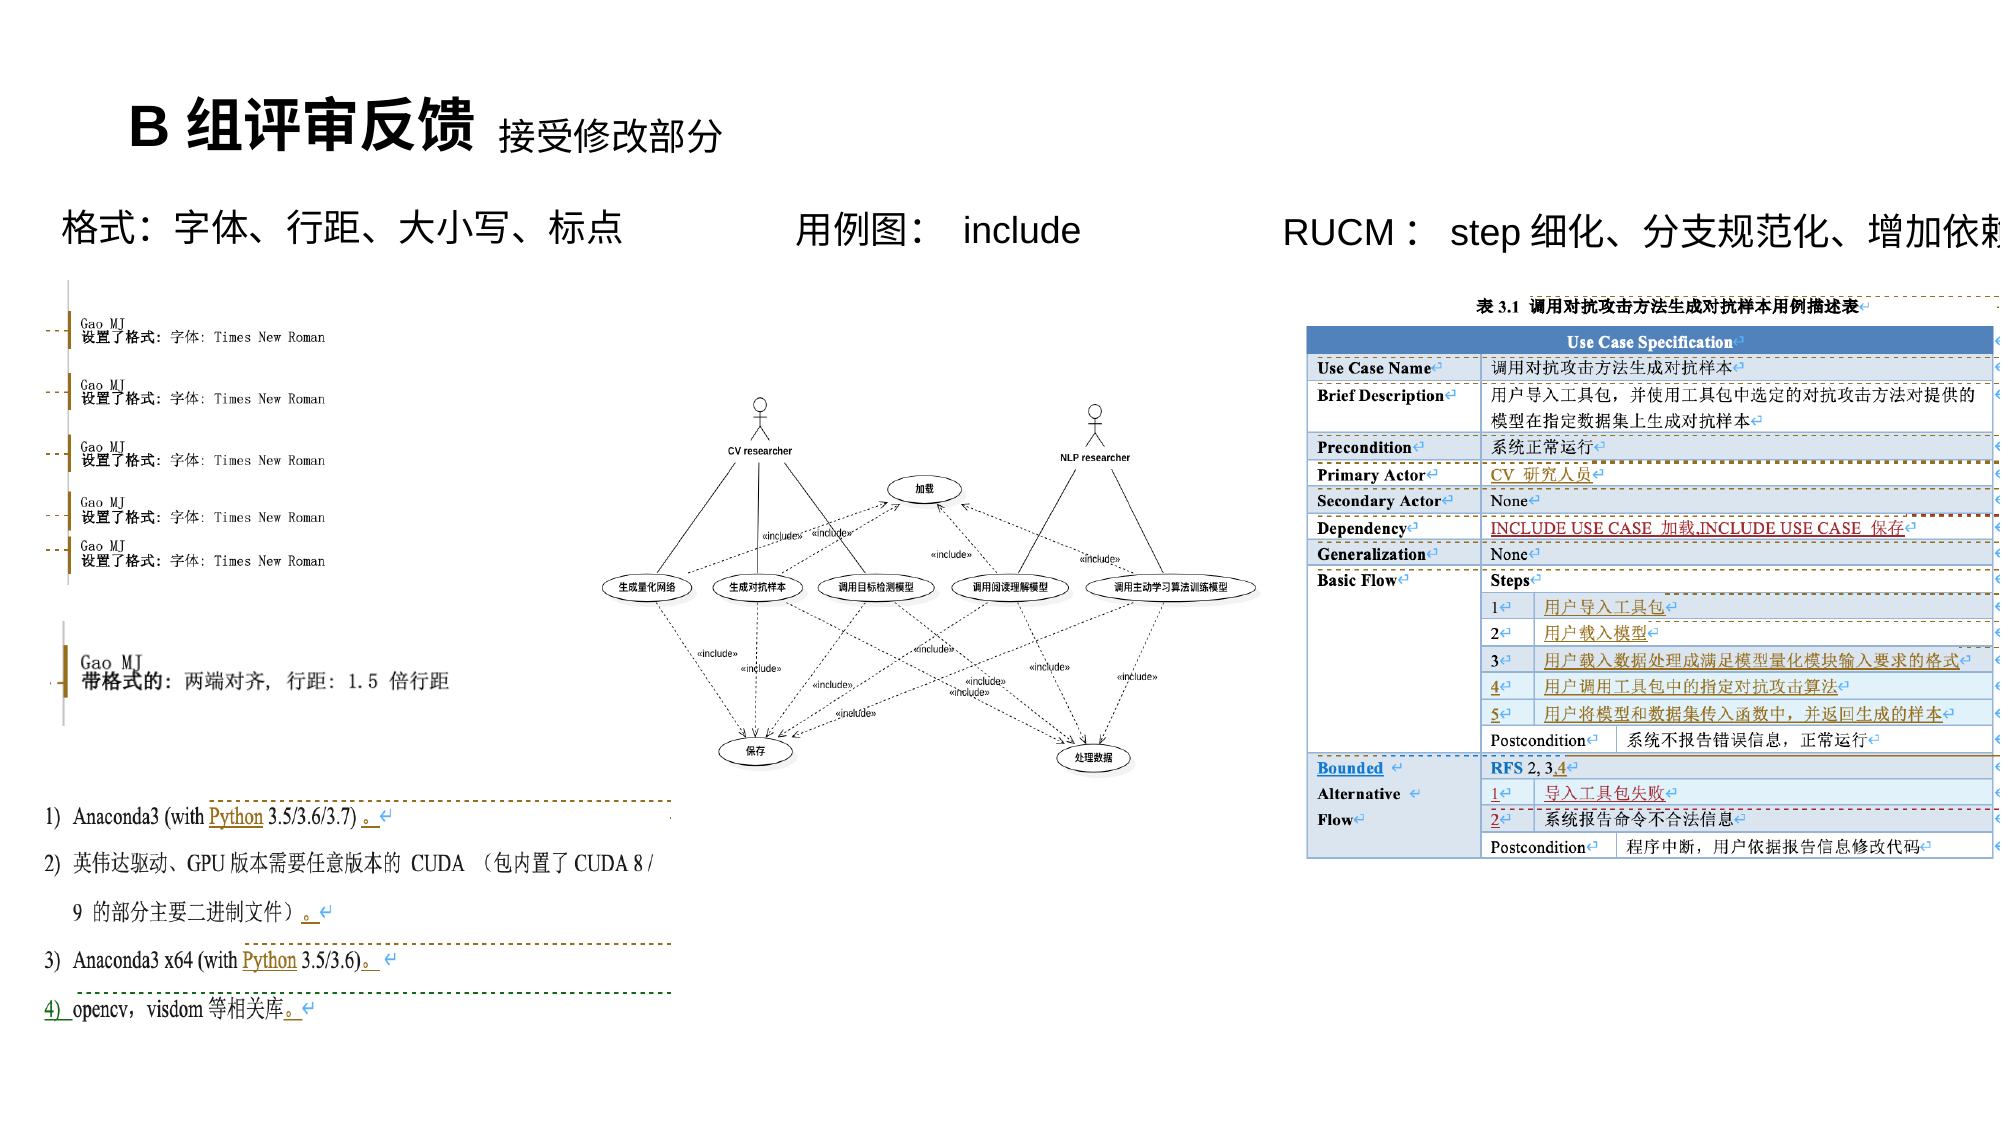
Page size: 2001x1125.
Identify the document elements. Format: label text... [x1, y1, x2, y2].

picture [12, 373, 1279, 1037]
picture [49, 621, 494, 726]
picture [43, 280, 390, 585]
picture [1300, 287, 2000, 876]
text_box 接受修改部分 [483, 106, 739, 166]
text_box 用例图： include [780, 199, 1097, 259]
text_box 格式：字体、行距、大小写、标点 [46, 196, 639, 257]
text_box RUCM：step细化、分支规范化、增加依赖 [1267, 200, 2000, 261]
title B组评审反馈 [114, 0, 1886, 167]
